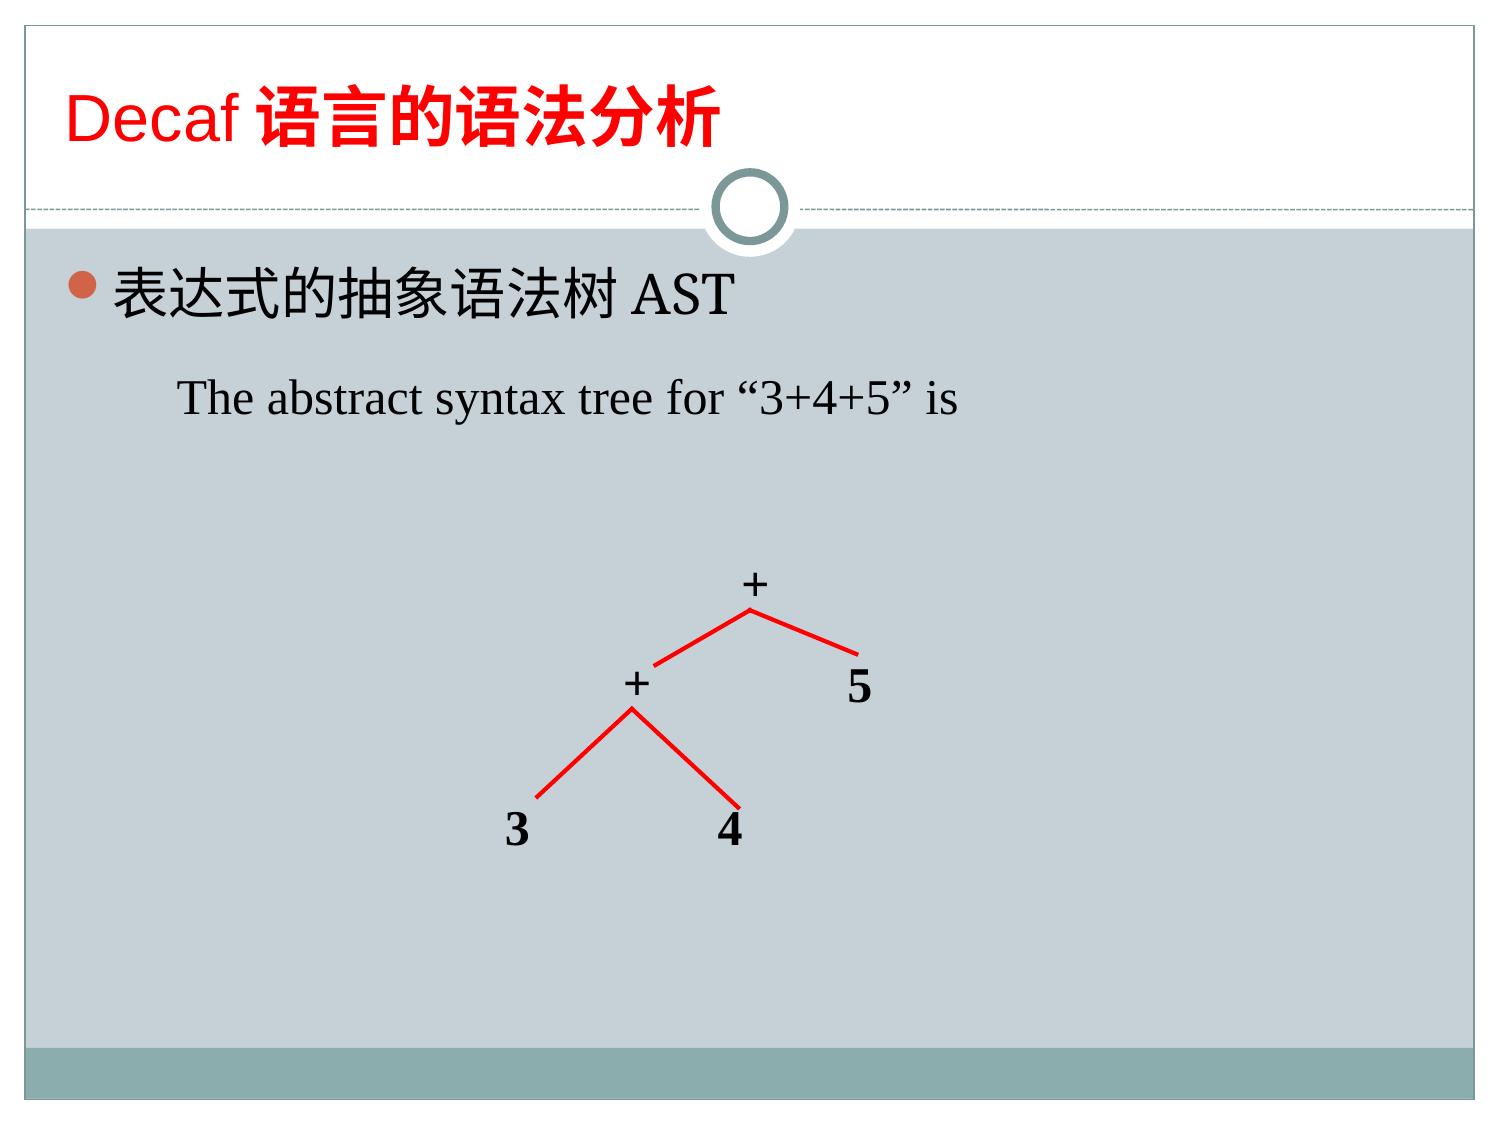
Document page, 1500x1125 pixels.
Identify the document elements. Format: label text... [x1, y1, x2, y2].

title Decaf语言的语法分析 [49, 37, 1450, 162]
list 表达式的抽象语法树AST [49, 250, 1445, 1001]
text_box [489, 544, 904, 875]
text_box The abstract syntax tree for “3+4+5” is [161, 363, 1317, 433]
